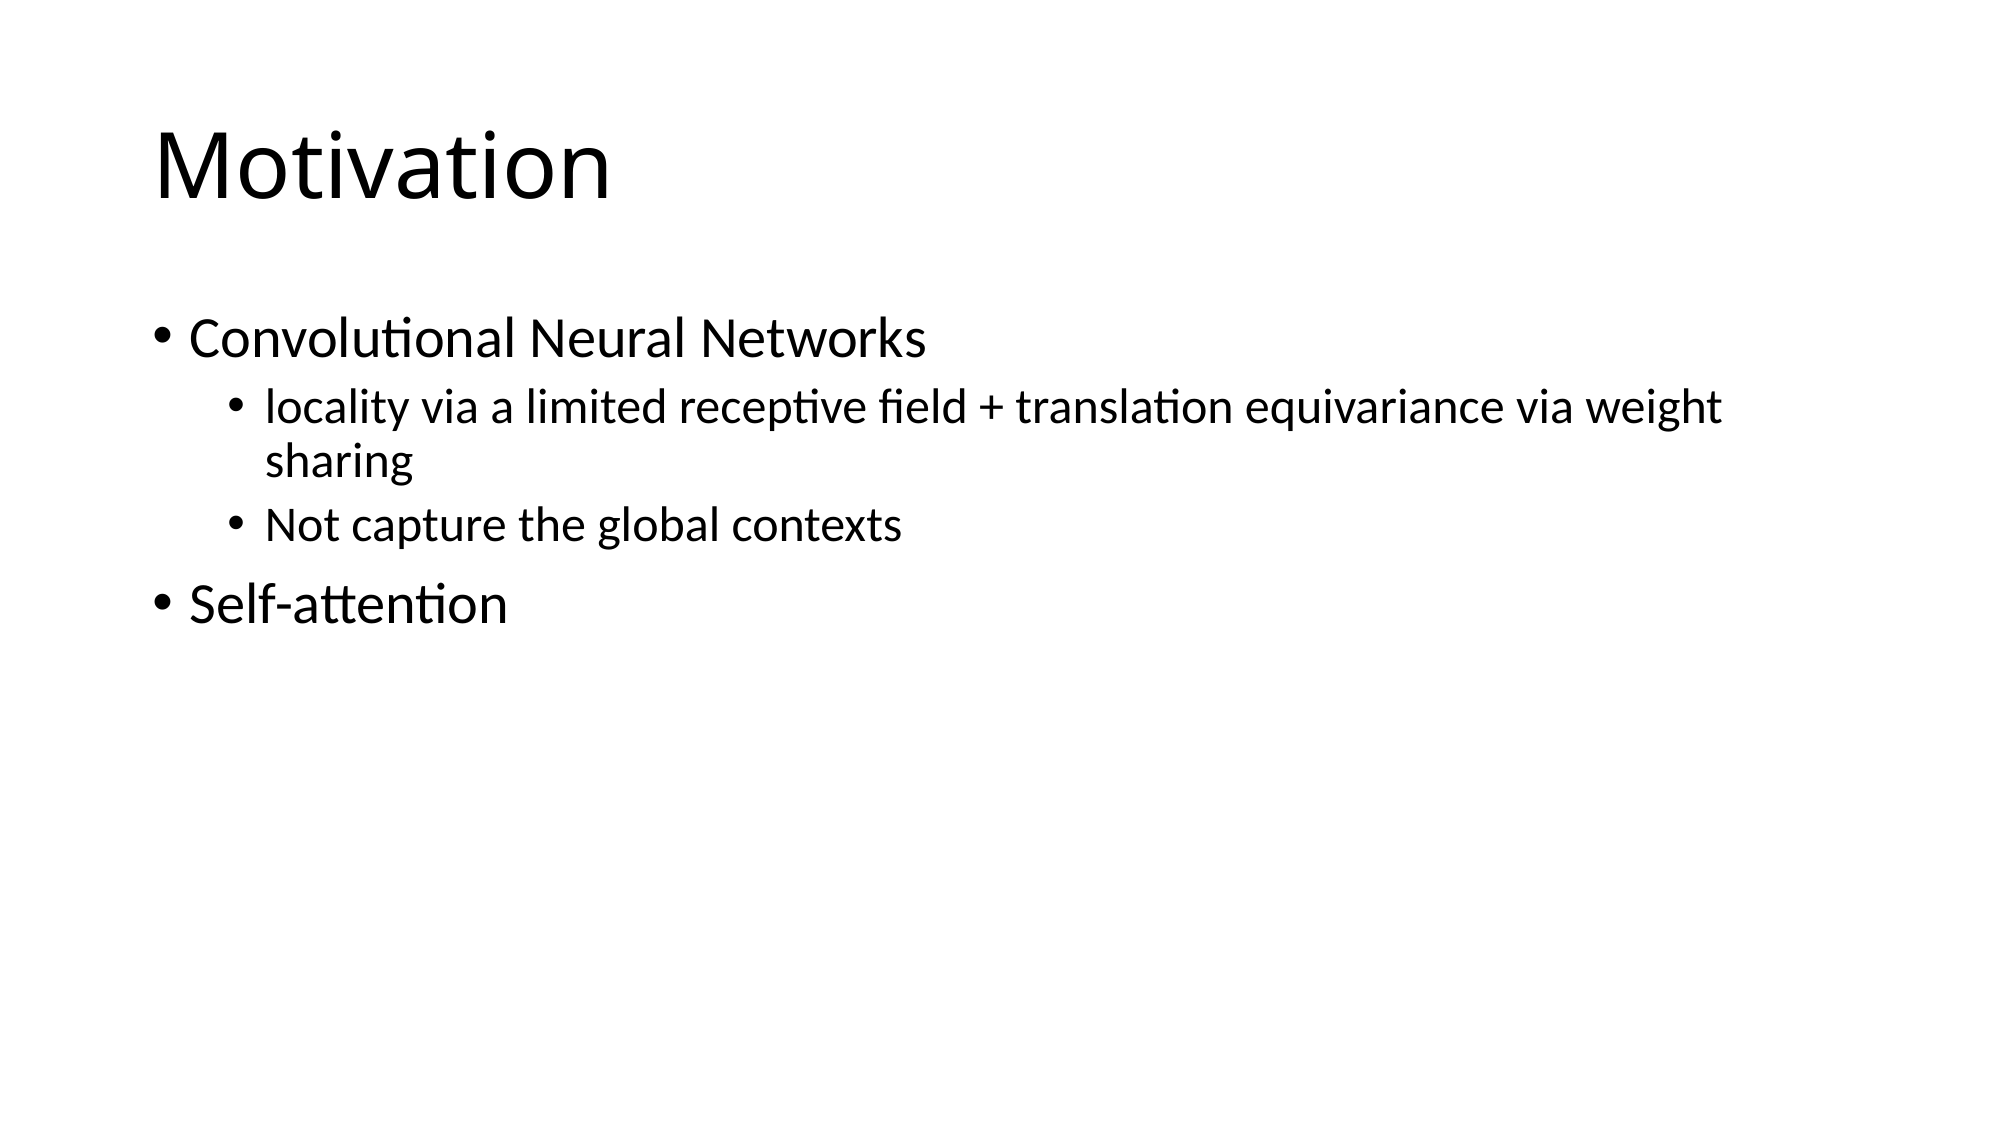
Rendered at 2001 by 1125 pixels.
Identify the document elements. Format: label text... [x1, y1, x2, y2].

list Convolutional Neural Networks locality via a limited receptive field + translation equivariance via weight sharing Not capture the global contexts Self-attention [137, 299, 1863, 1014]
title Motivation [137, 59, 1863, 278]
